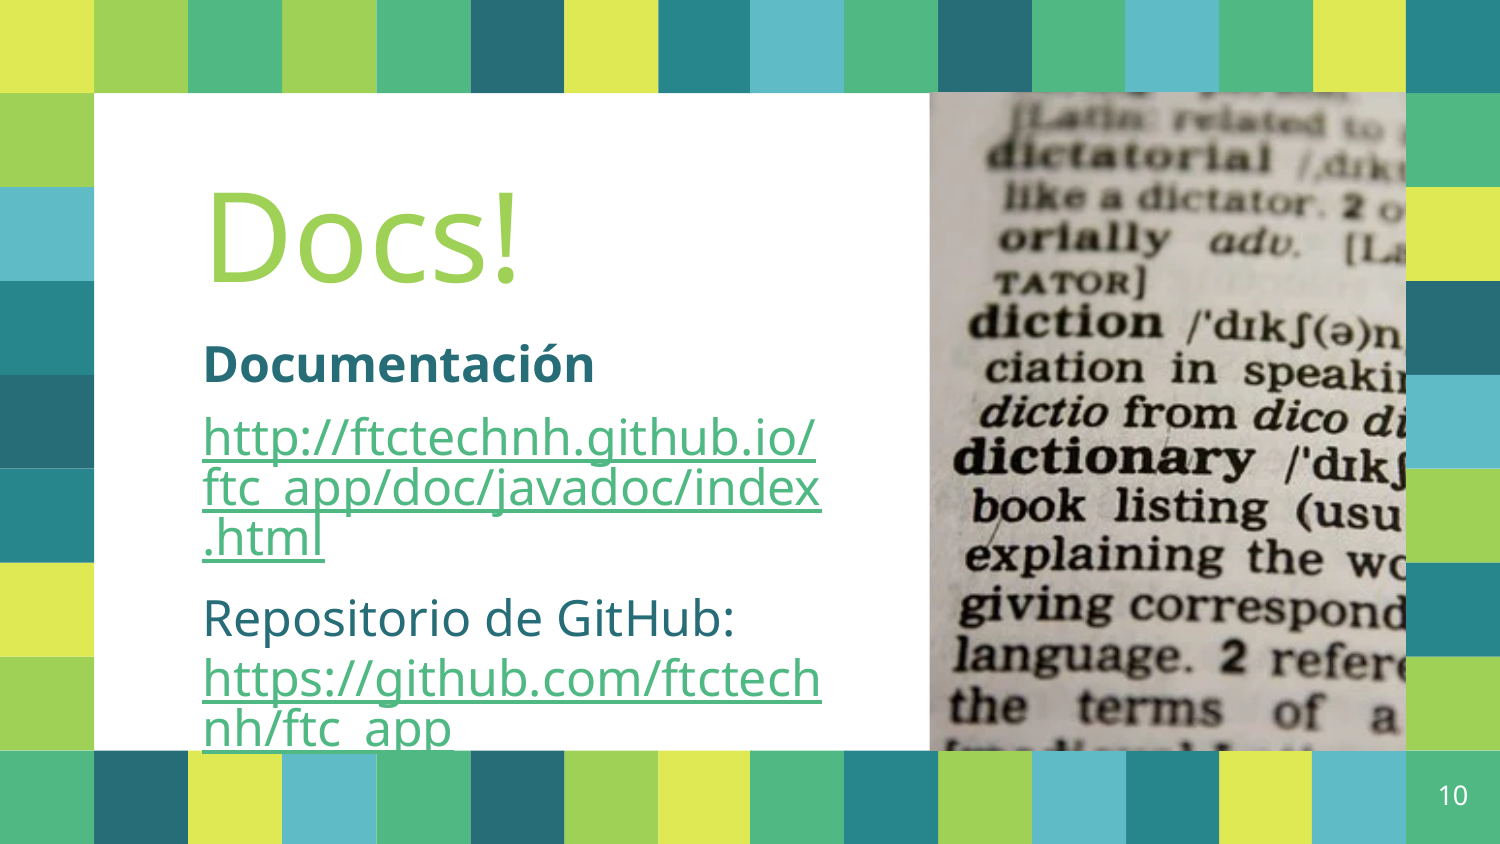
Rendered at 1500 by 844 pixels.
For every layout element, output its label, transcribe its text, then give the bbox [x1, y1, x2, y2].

picture [929, 91, 1407, 753]
title Docs! [187, 196, 848, 317]
slide_number 10 [1405, 749, 1500, 844]
subtitle Documentación http://ftctechnh.github.io/ftc_app/doc/javadoc/index.html Repositorio de GitHub: https://github.com/ftctechnh/ftc_app [187, 317, 848, 661]
